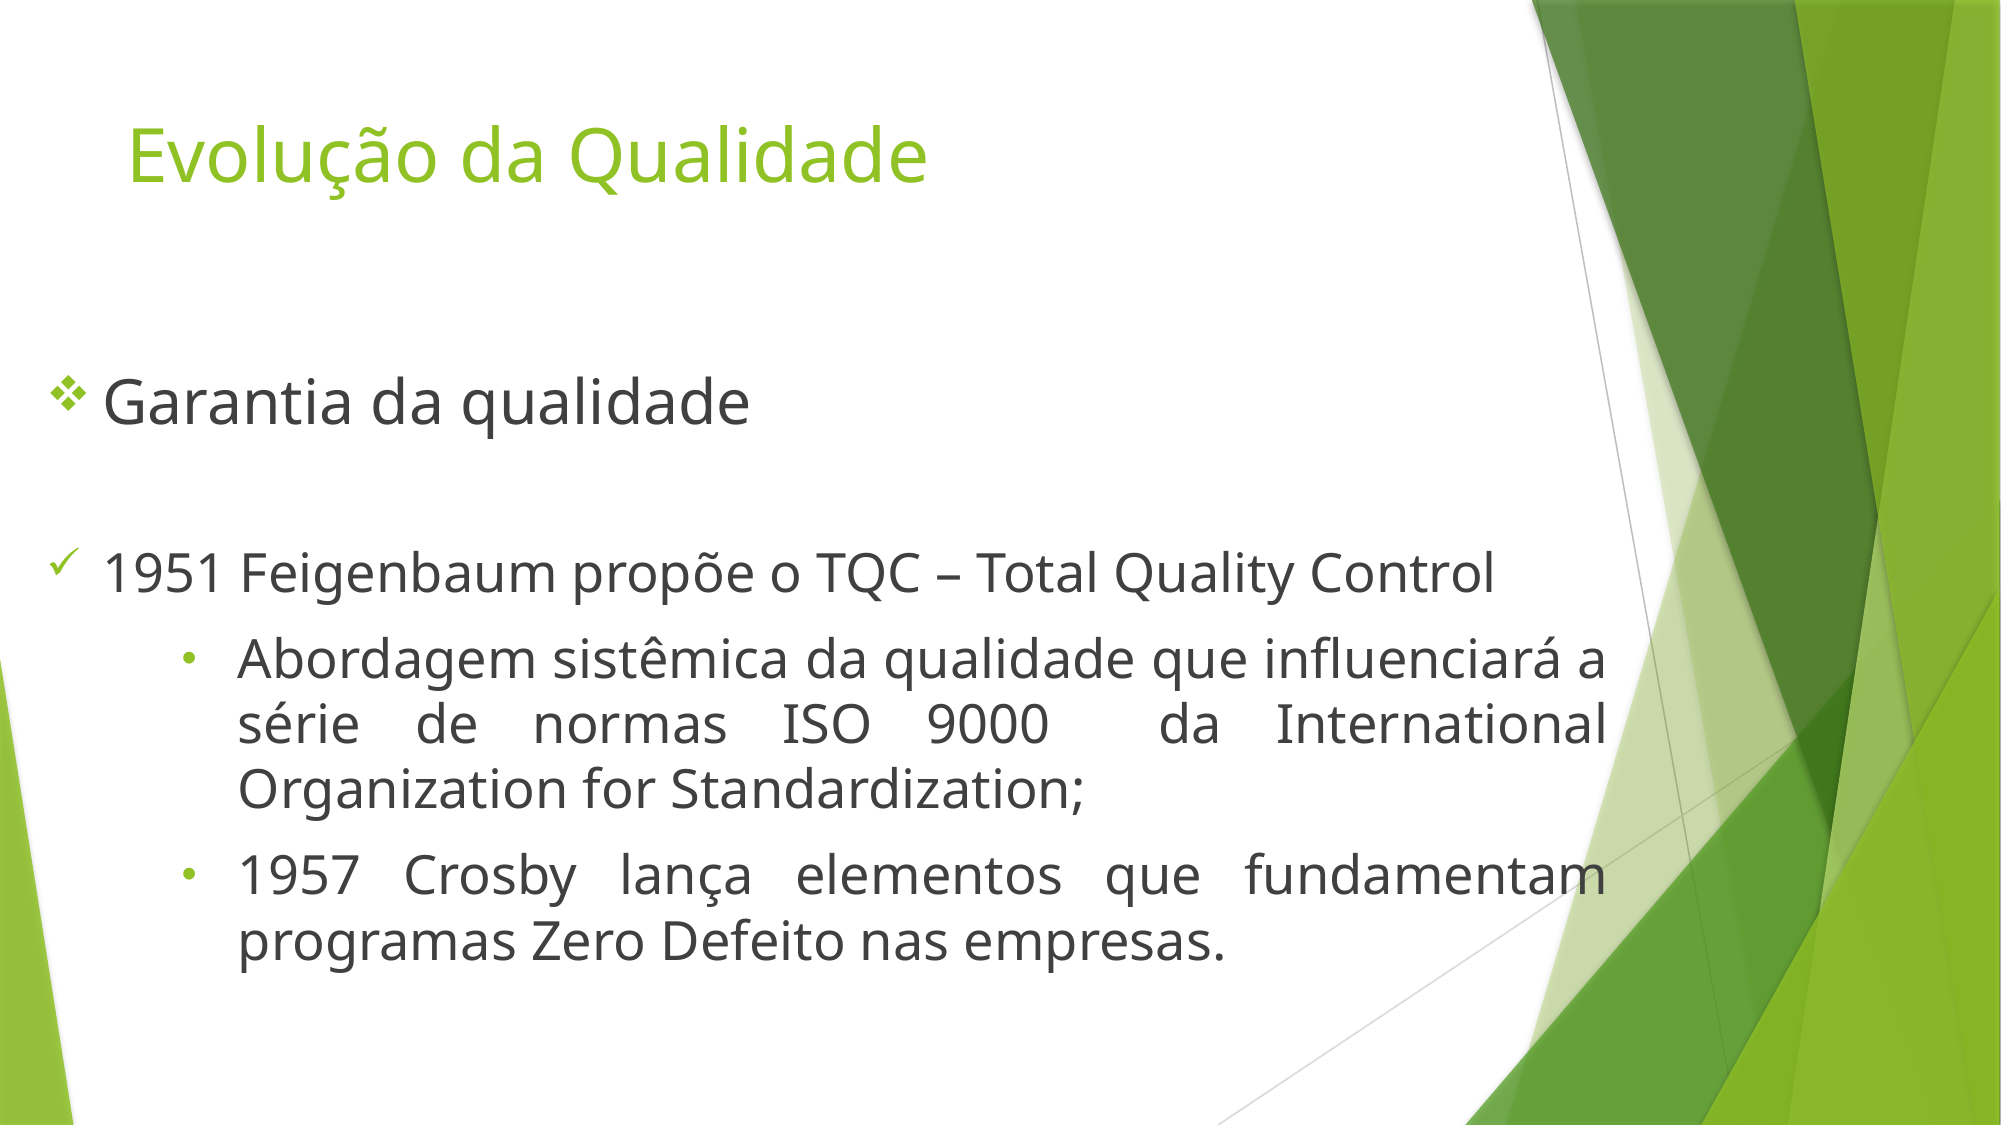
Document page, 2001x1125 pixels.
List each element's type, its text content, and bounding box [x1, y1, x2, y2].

title Evolução da Qualidade [111, 99, 1522, 317]
list Garantia da qualidade 1951 Feigenbaum propõe o TQC – Total Quality Control Abordagem sistêmica da qualidade que influenciará a série de normas ISO 9000 da International Organization for Standardization; 1957 Crosby lança elementos que fundamentam programas Zero Defeito nas empresas. [30, 354, 1626, 992]
